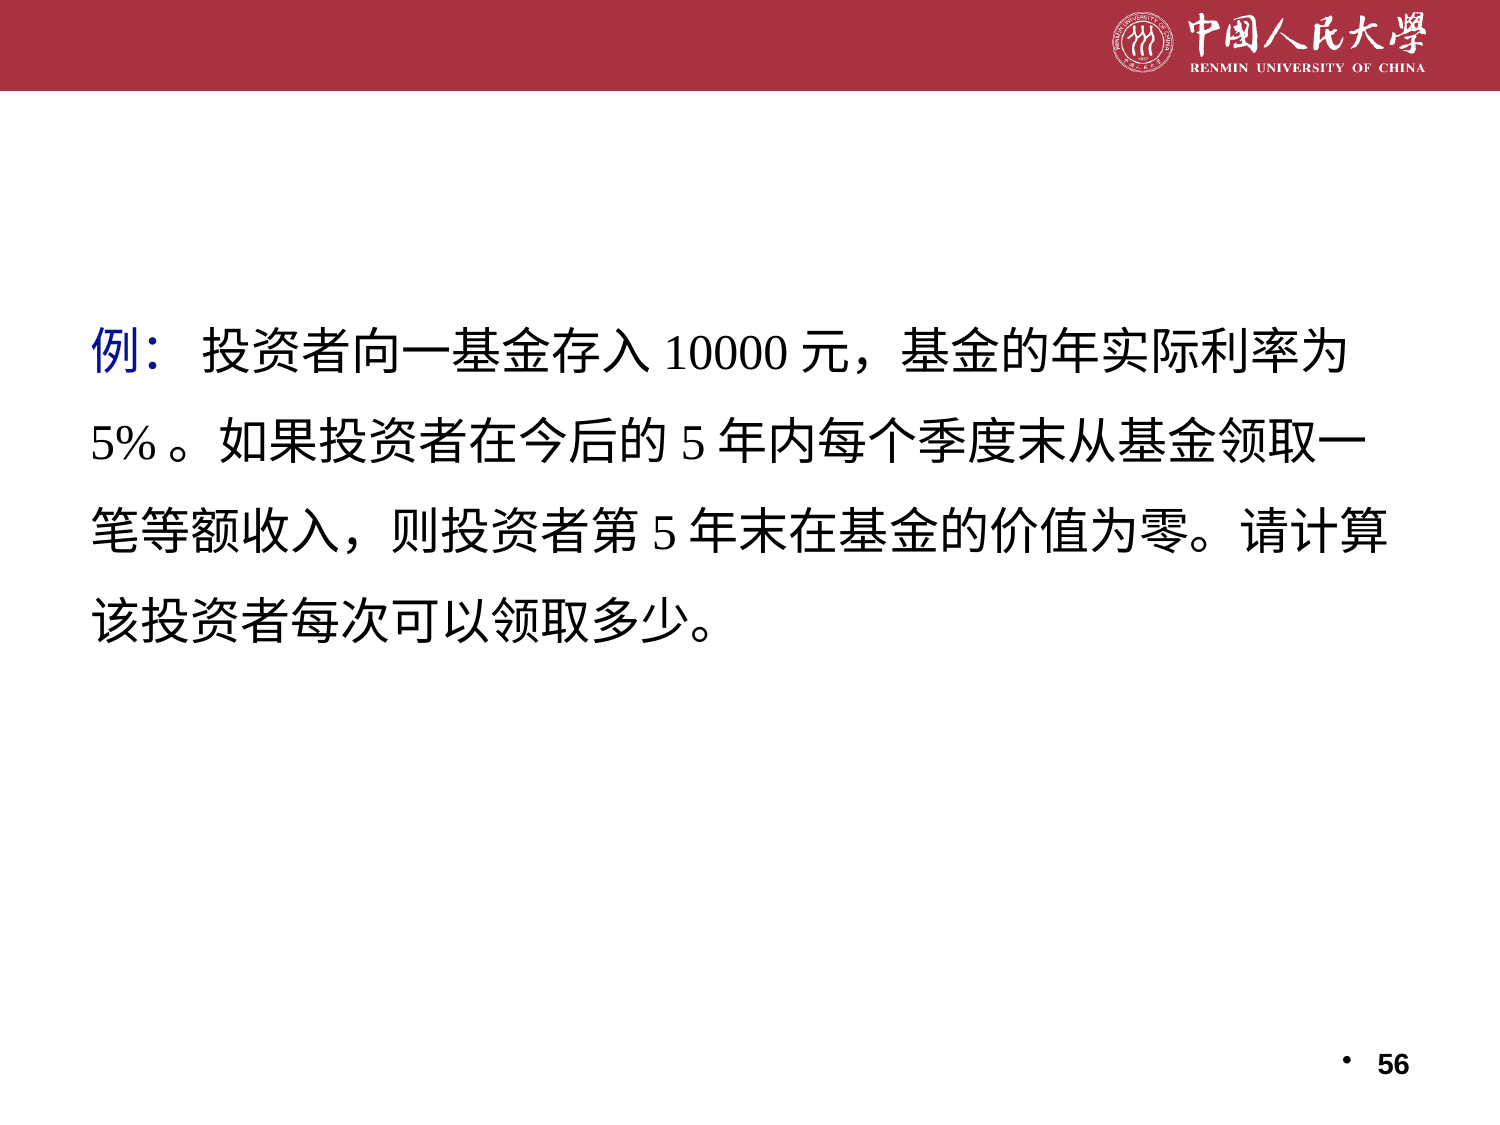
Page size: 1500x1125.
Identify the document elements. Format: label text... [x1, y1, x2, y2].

list 例： 投资者向一基金存入10000元，基金的年实际利率为5%。如果投资者在今后的5年内每个季度末从基金领取一笔等额收入，则投资者第5年末在基金的价值为零。请计算该投资者每次可以领取多少。 [75, 282, 1425, 598]
picture [0, 0, 1500, 91]
slide_number 56 [1074, 1024, 1425, 1103]
